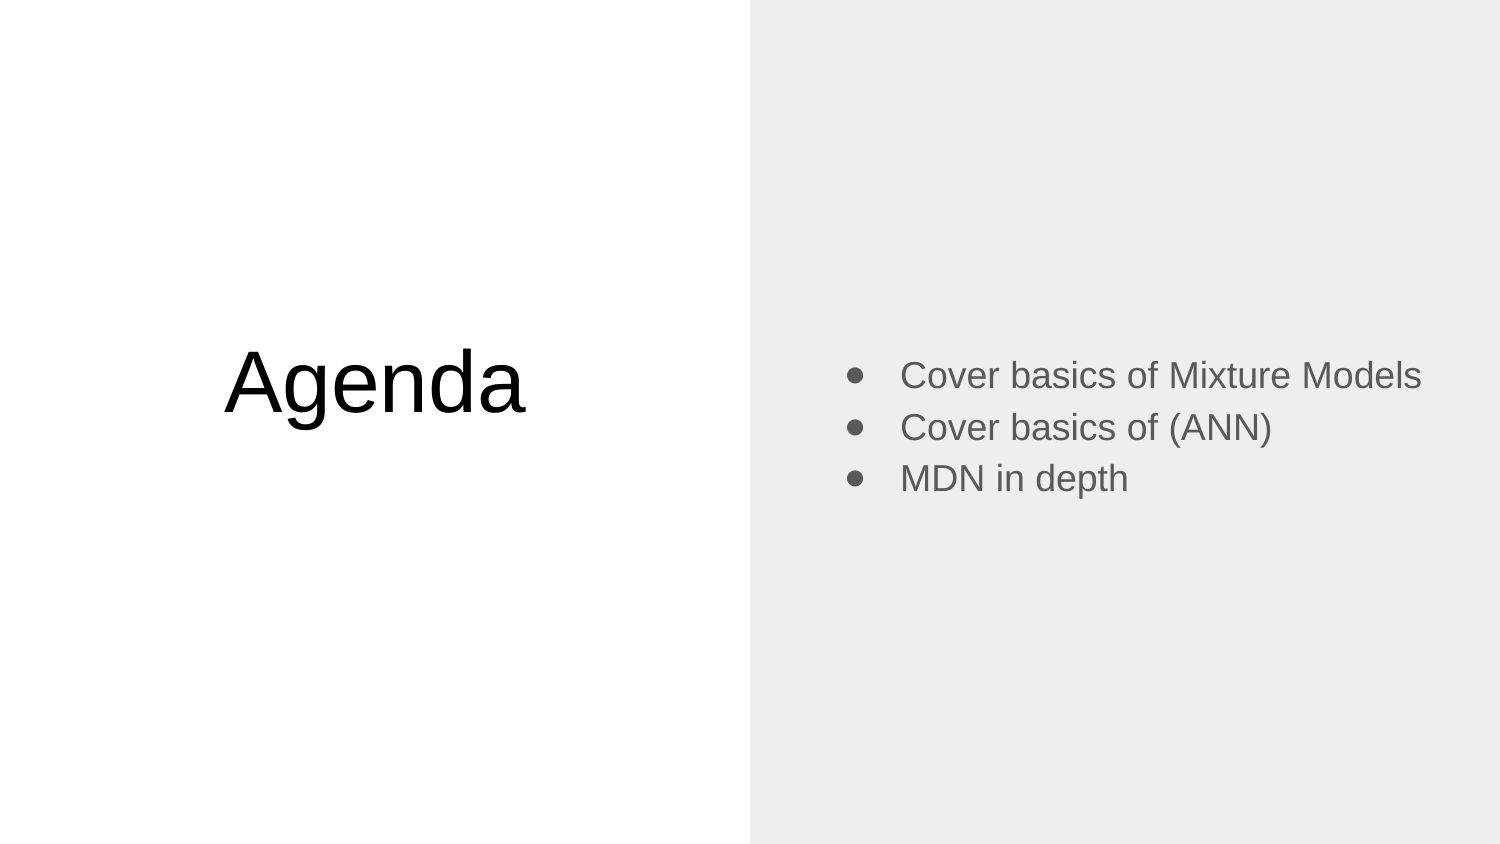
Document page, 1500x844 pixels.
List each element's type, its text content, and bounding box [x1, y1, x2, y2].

list Cover basics of Mixture Models Cover basics of (ANN) MDN in depth [810, 118, 1440, 725]
title Agenda [43, 202, 708, 446]
